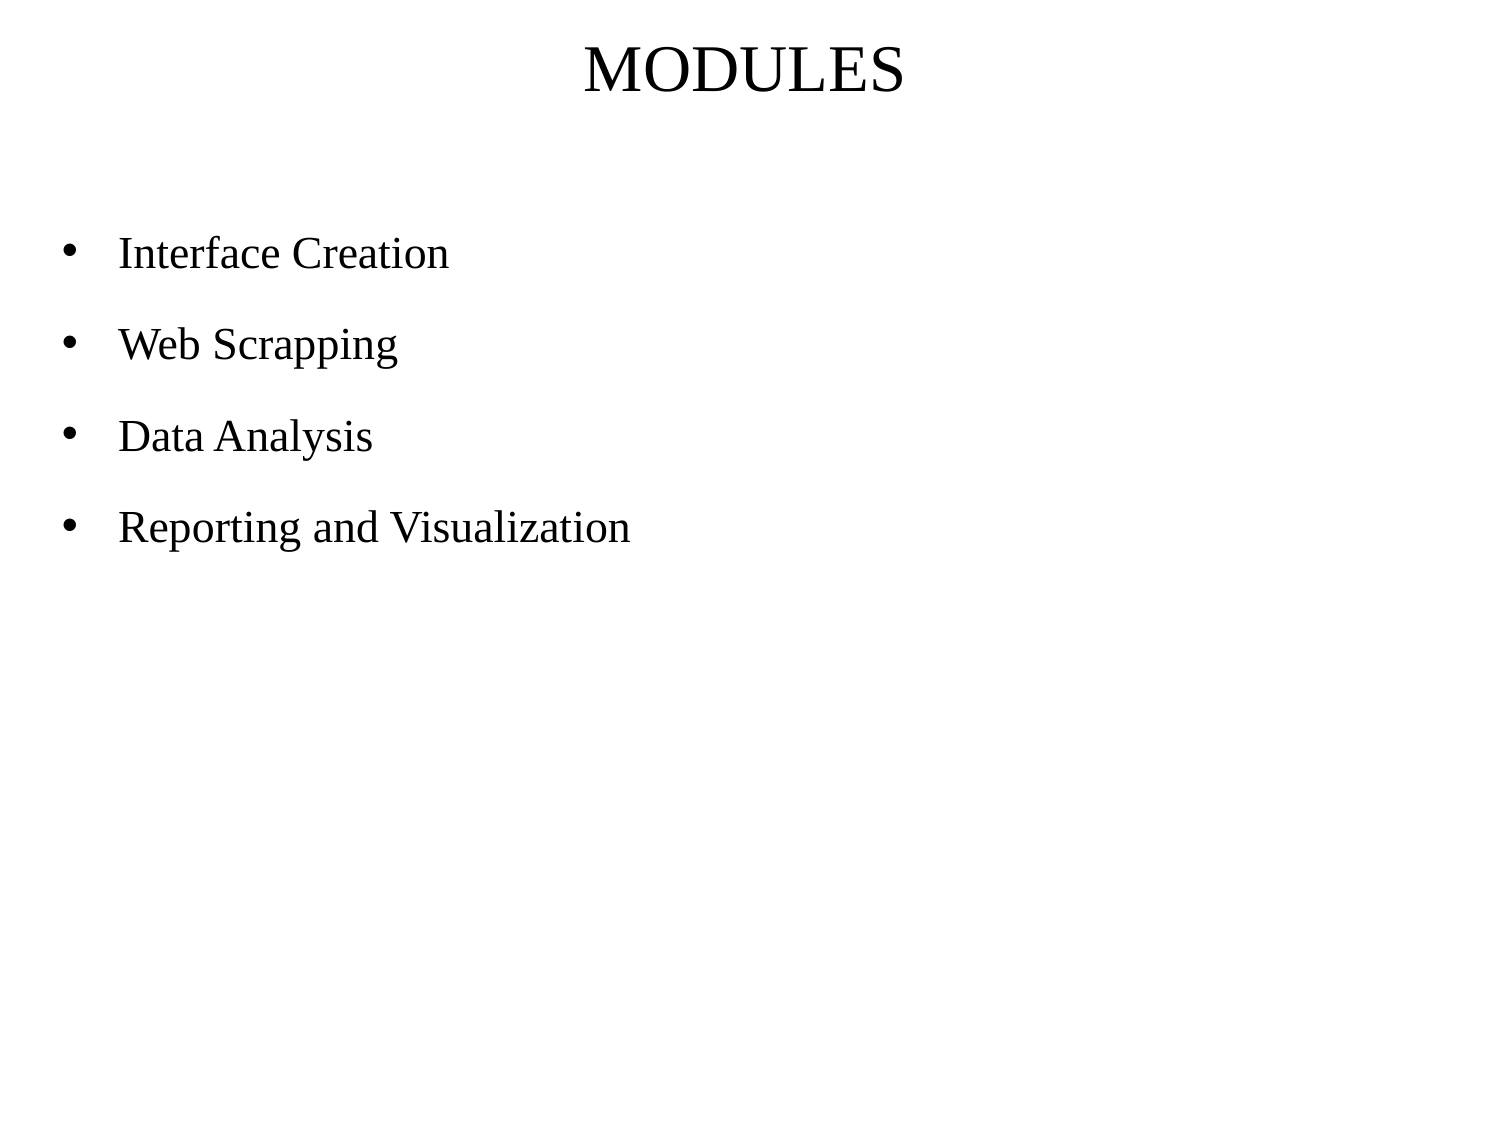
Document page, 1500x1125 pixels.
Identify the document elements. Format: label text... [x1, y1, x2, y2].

title MODULES [70, 0, 1421, 129]
list Interface Creation Web Scrapping Data Analysis Reporting and Visualization [46, 187, 1465, 1055]
